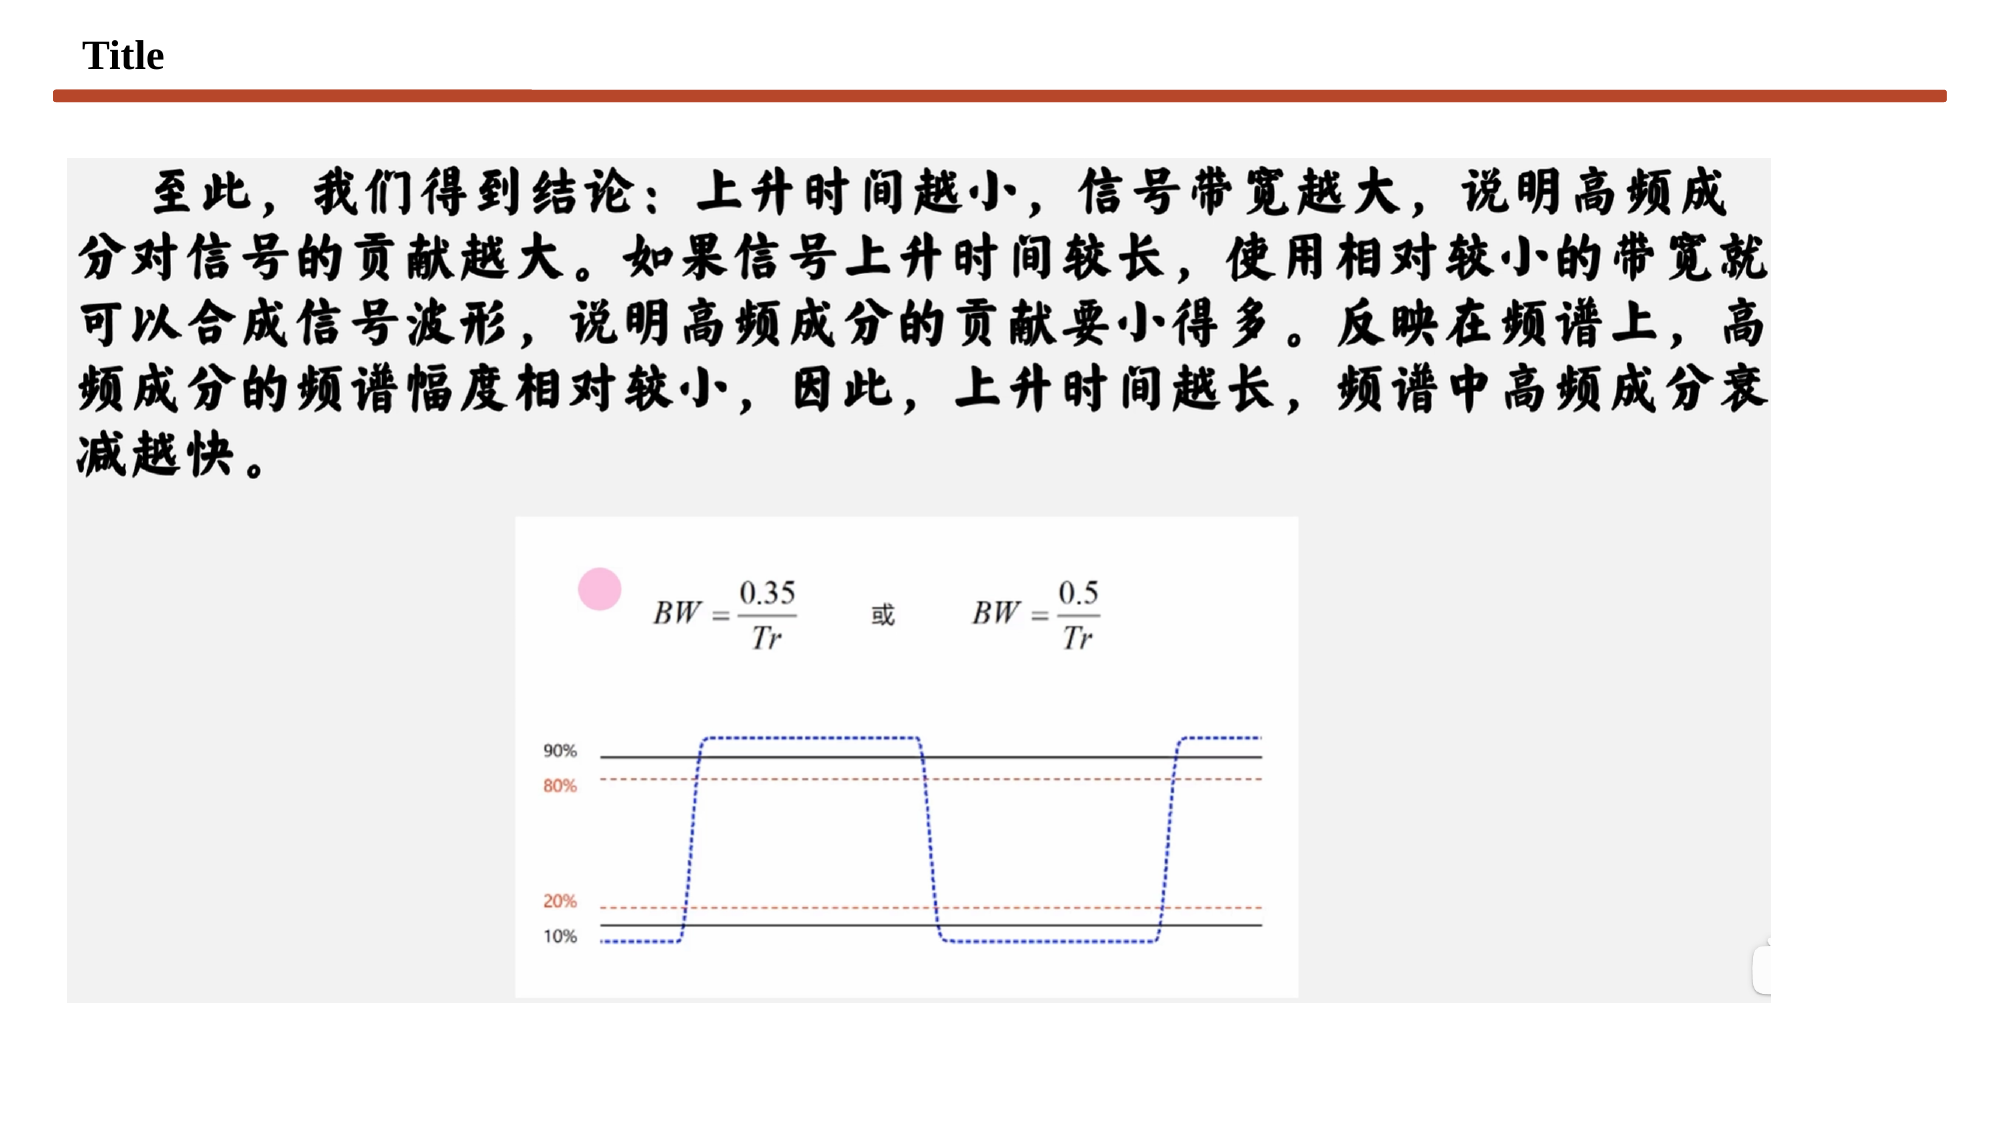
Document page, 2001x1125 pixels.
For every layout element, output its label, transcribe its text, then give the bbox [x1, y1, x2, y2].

picture [67, 157, 1771, 1003]
text_box Title [67, 20, 1884, 86]
